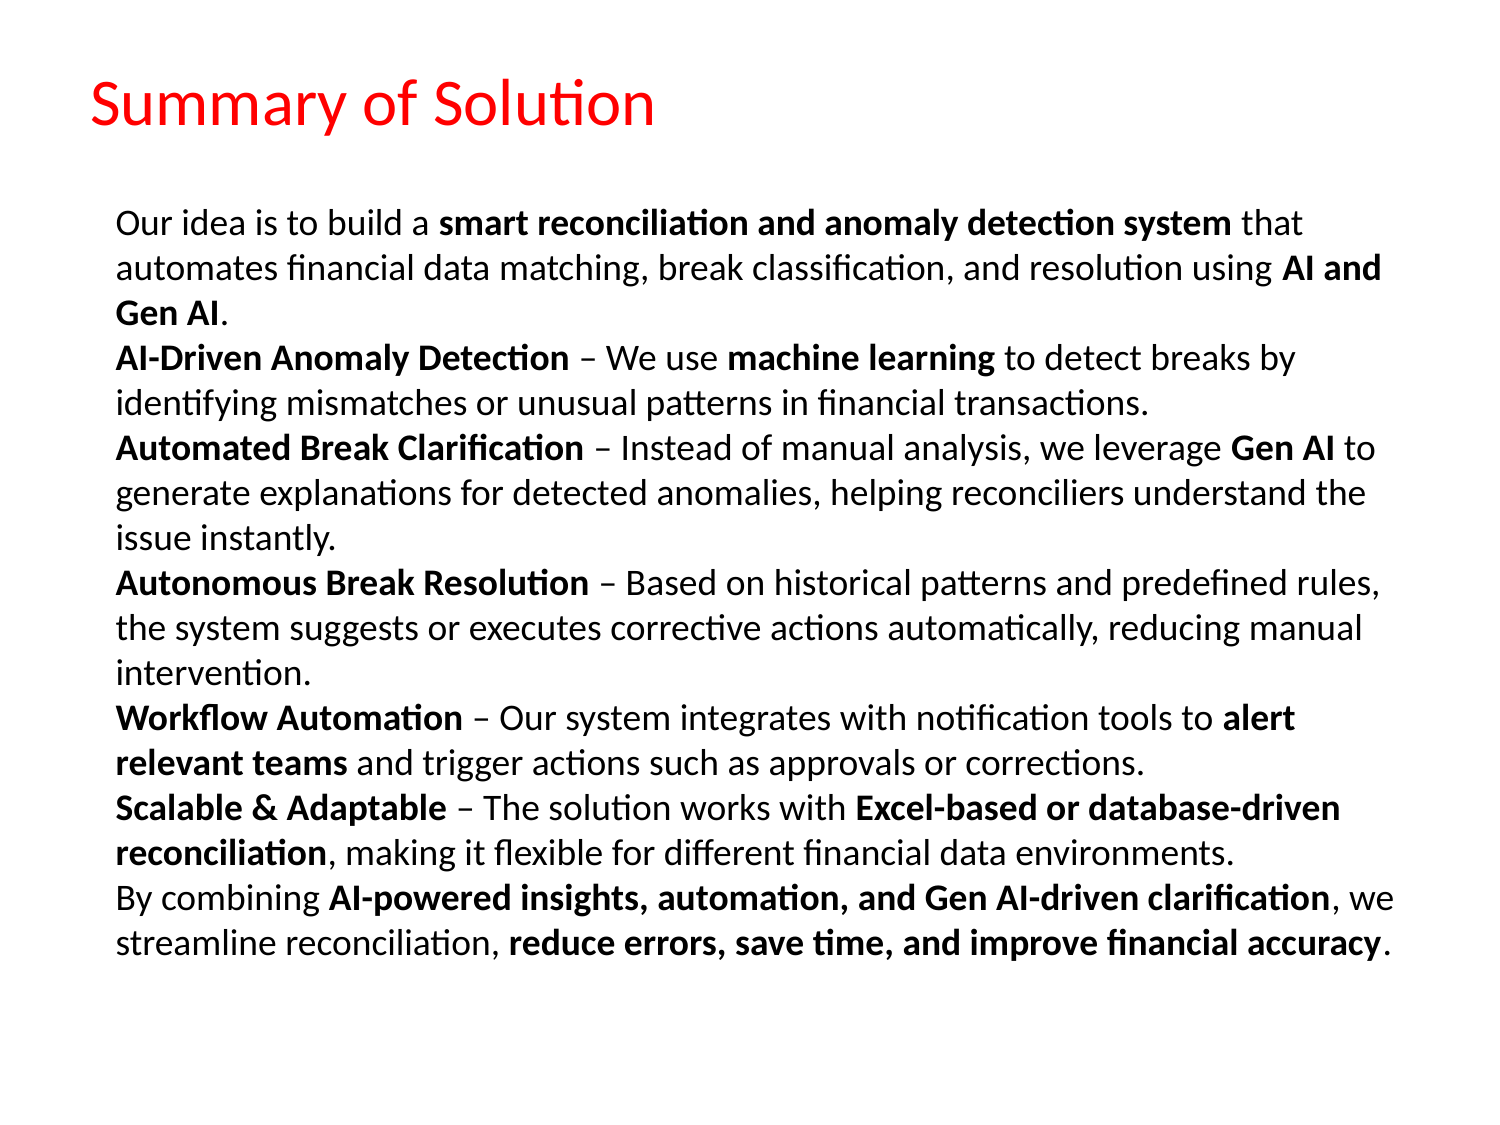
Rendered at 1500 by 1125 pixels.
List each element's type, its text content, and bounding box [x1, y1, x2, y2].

text_box Our idea is to build a smart reconciliation and anomaly detection system that automates financial data matching, break classification, and resolution using AI and Gen AI. AI-Driven Anomaly Detection – We use machine learning to detect breaks by identifying mismatches or unusual patterns in financial transactions. Automated Break Clarification – Instead of manual analysis, we leverage Gen AI to generate explanations for detected anomalies, helping reconciliers understand the issue instantly. Autonomous Break Resolution – Based on historical patterns and predefined rules, the system suggests or executes corrective actions automatically, reducing manual intervention. Workflow Automation – Our system integrates with notification tools to alert relevant teams and trigger actions such as approvals or corrections. Scalable & Adaptable – The solution works with Excel-based or database-driven reconciliation, making it flexible for different financial data environments. By combining AI-powered insights, automation, and Gen AI-driven clarification, we streamline reconciliation, reduce errors, save time, and improve financial accuracy. [100, 190, 1425, 1016]
title Summary of Solution [75, 44, 1321, 152]
